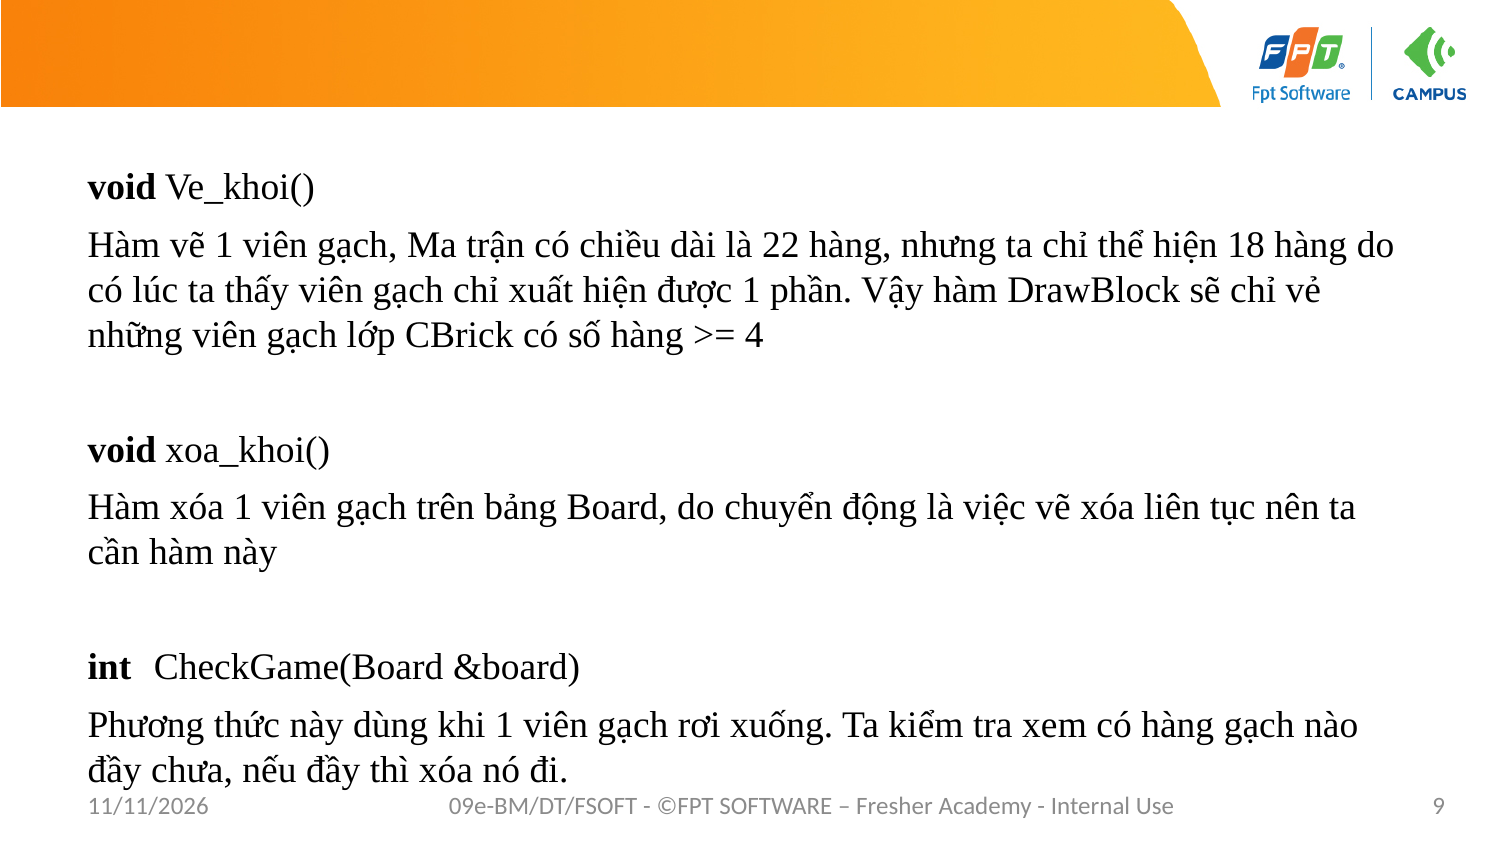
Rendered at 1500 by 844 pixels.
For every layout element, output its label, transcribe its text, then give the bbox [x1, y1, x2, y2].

picture [1, 0, 1499, 844]
slide_number 9 [1422, 782, 1461, 827]
text_box void Ve_khoi() Hàm vẽ 1 viên gạch, Ma trận có chiều dài là 22 hàng, nhưng ta chỉ thể hiện 18 hàng do có lúc ta thấy viên gạch chỉ xuất hiện được 1 phần. Vậy hàm DrawBlock sẽ chỉ vẻ những viên gạch lớp CBrick có số hàng >= 4 void xoa_khoi() Hàm xóa 1 viên gạch trên bảng Board, do chuyển động là việc vẽ xóa liên tục nên ta cần hàm này int CheckGame(Board &board) Phương thức này dùng khi 1 viên gạch rơi xuống. Ta kiểm tra xem có hàng gạch nào đầy chưa, nếu đầy thì xóa nó đi. [72, 154, 1422, 844]
